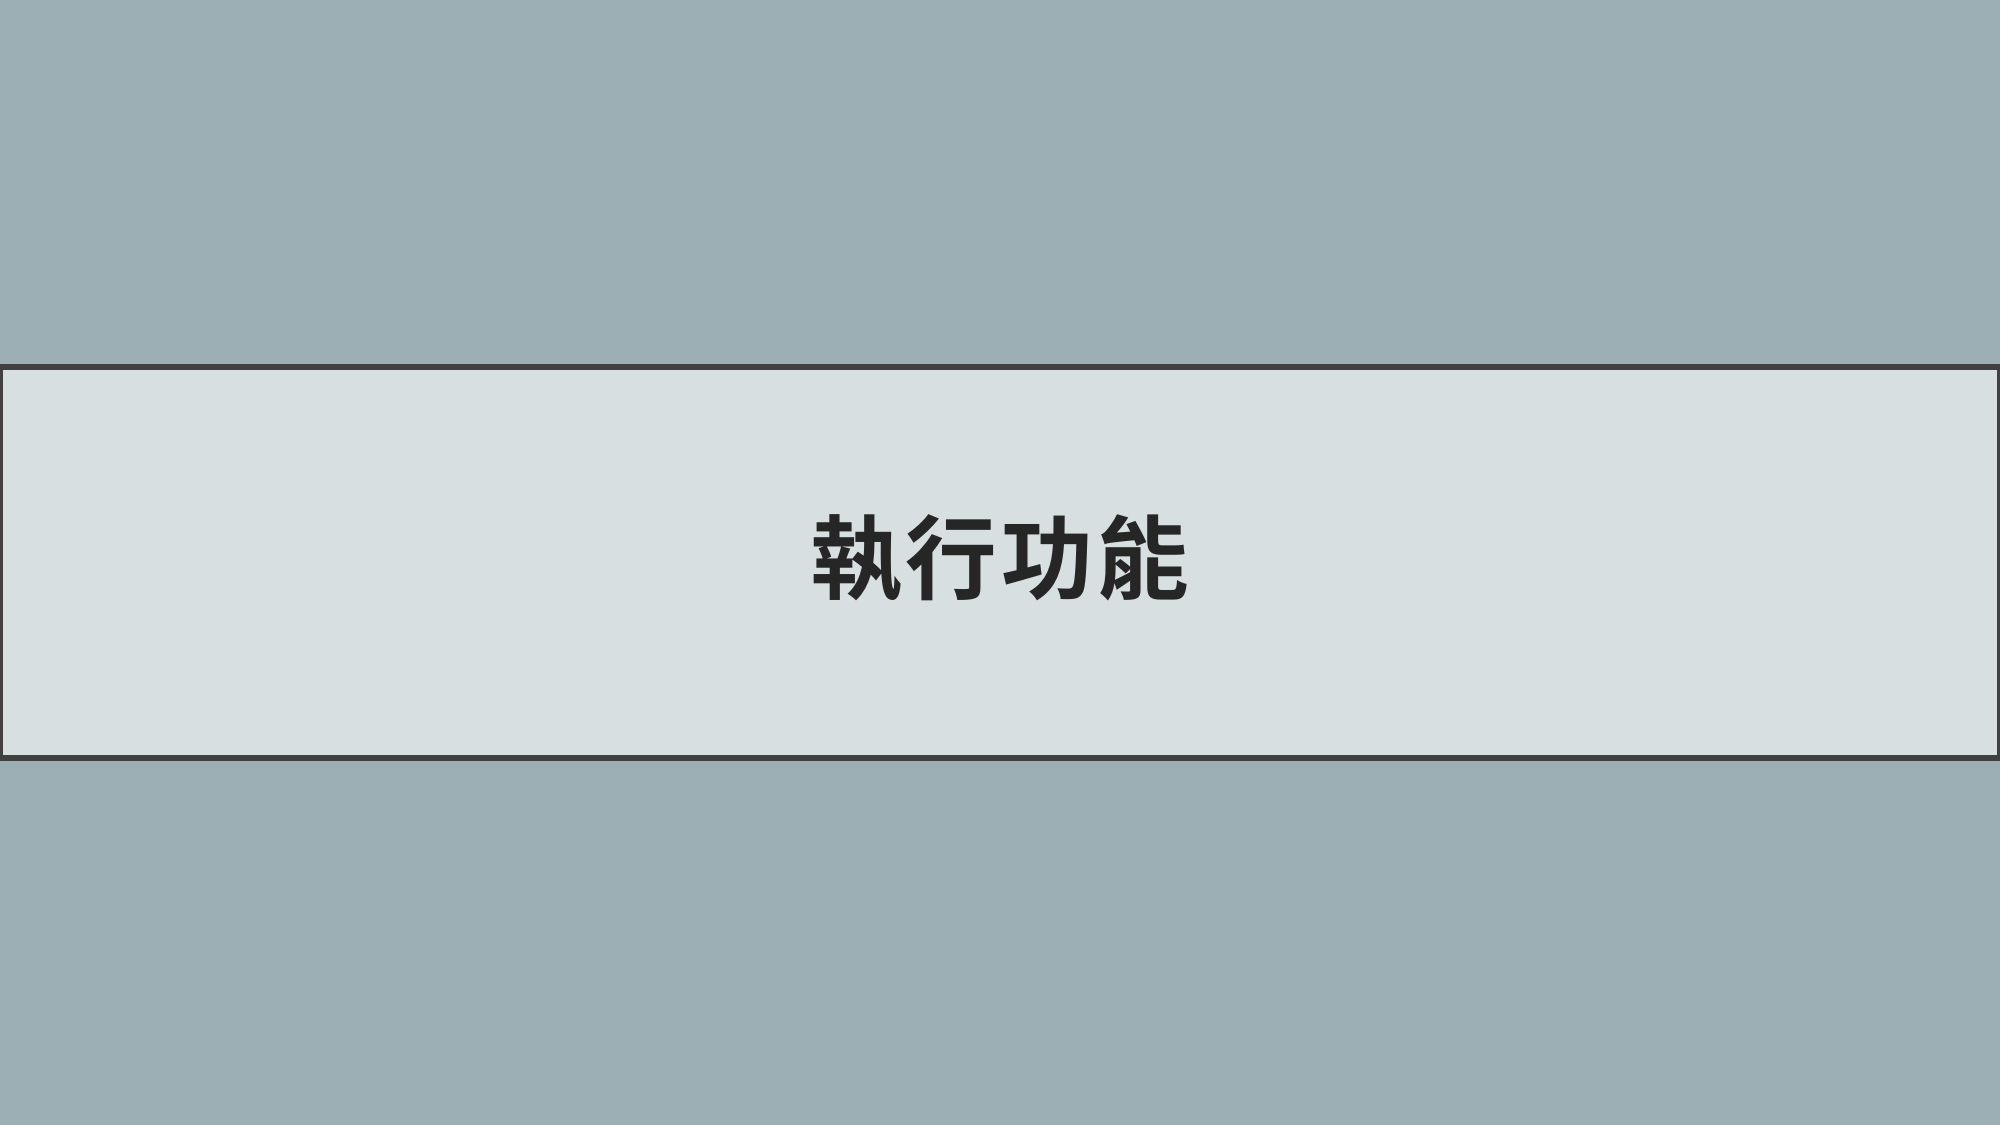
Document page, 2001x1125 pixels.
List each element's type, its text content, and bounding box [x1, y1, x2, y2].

title 執行功能 [0, 364, 2000, 761]
